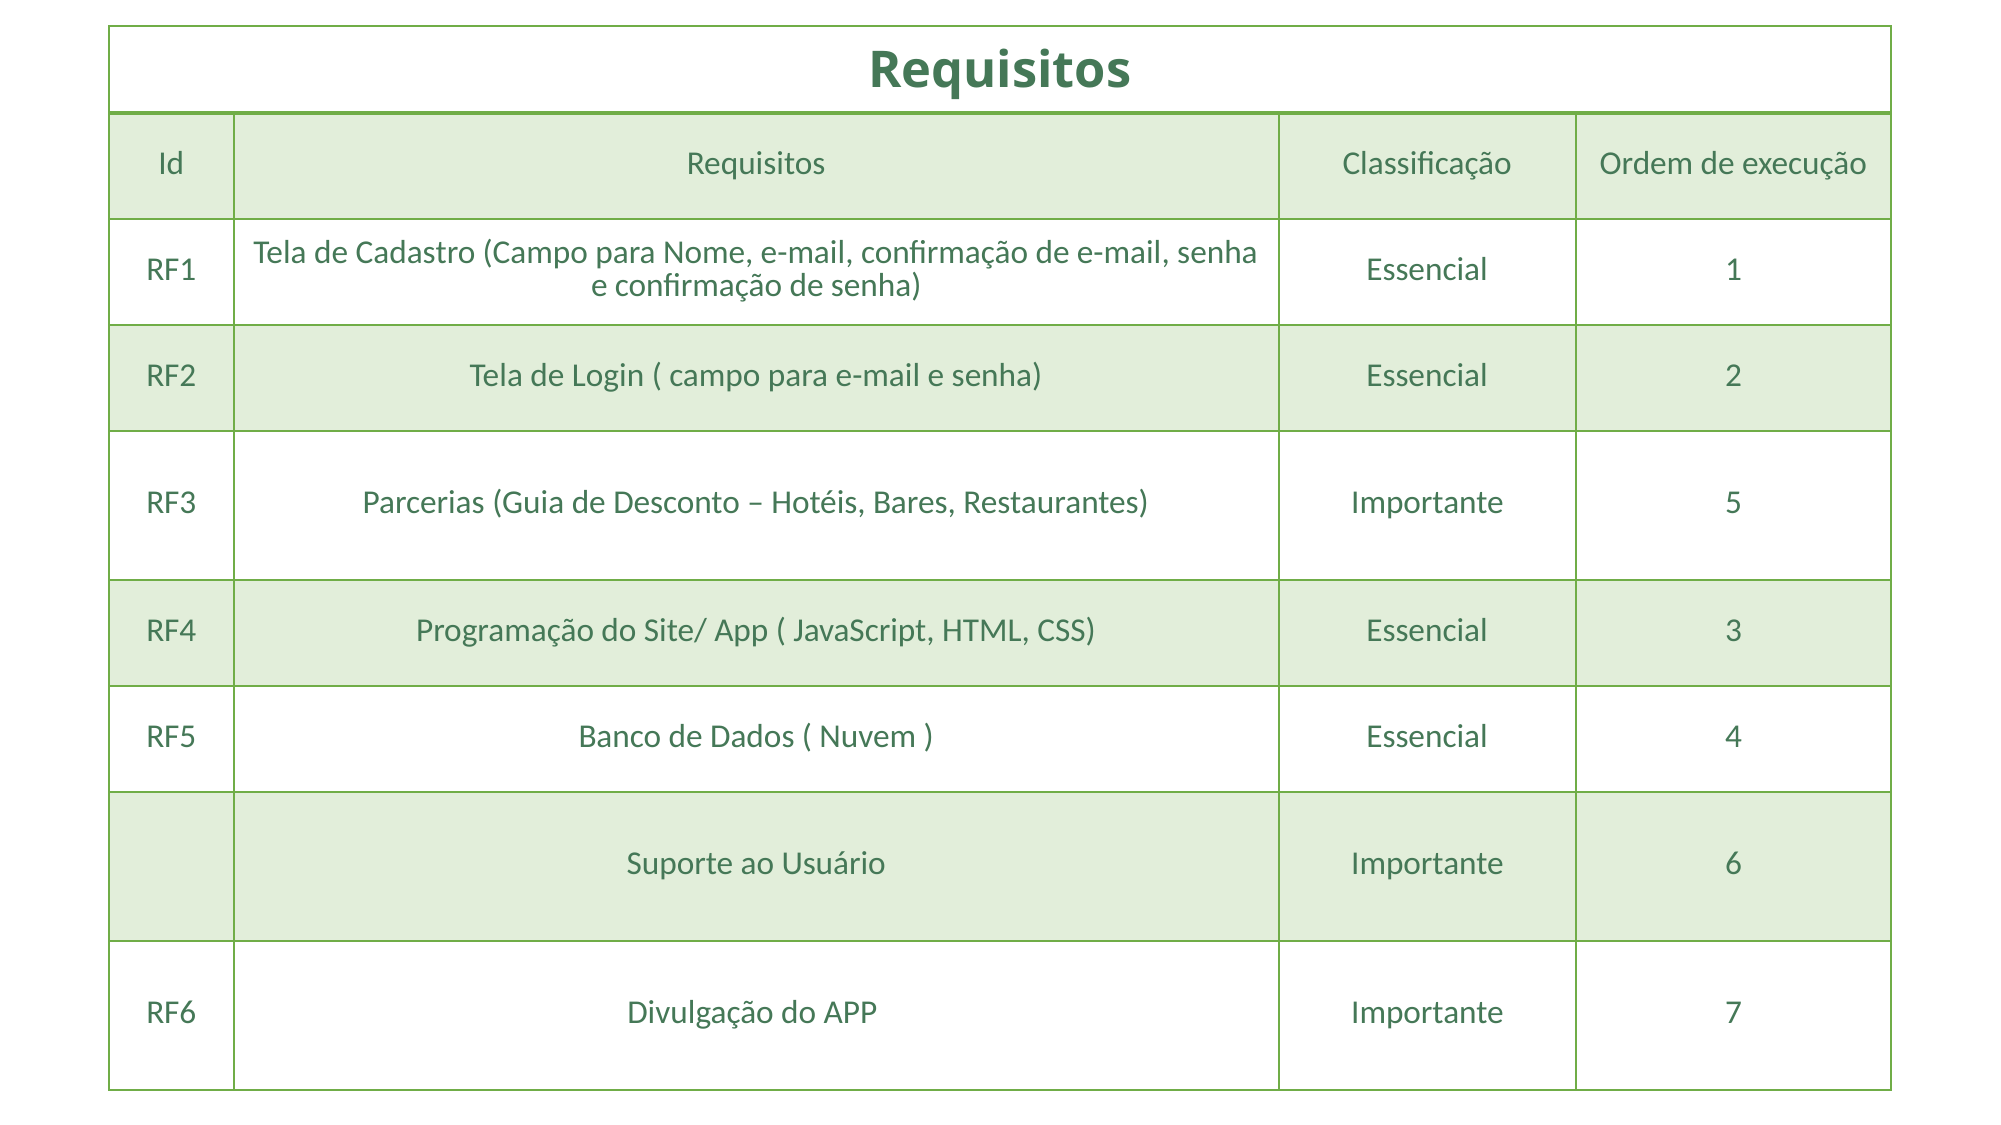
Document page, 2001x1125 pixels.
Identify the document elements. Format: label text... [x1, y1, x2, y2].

table_cell Importante [1280, 942, 1575, 1089]
table_cell RF1 [110, 220, 233, 324]
table_cell Ordem de execução [1577, 115, 1890, 218]
table_cell Essencial [1280, 581, 1575, 685]
table_cell Divulgação do APP [235, 942, 1278, 1089]
table_cell Importante [1280, 432, 1575, 579]
table_cell RF6 [110, 942, 233, 1089]
table_cell Importante [1280, 793, 1575, 940]
table_cell Banco de Dados ( Nuvem ) [235, 687, 1278, 791]
table_cell 5 [1577, 432, 1890, 579]
table_cell 7 [1577, 942, 1890, 1089]
table_cell Tela de Login ( campo para e-mail e senha) [235, 326, 1278, 430]
table_cell Suporte ao Usuário [235, 793, 1278, 940]
table_cell Essencial [1280, 687, 1575, 791]
table_cell 4 [1577, 687, 1890, 791]
table_cell Id [110, 115, 233, 218]
table_cell RF3 [110, 432, 233, 579]
table_cell Essencial [1280, 220, 1575, 324]
table_cell 2 [1577, 326, 1890, 430]
table_cell Tela de Cadastro (Campo para Nome, e-mail, confirmação de e-mail, senha e confirmação de senha) [235, 220, 1278, 324]
table_cell 6 [1577, 793, 1890, 940]
table_cell Programação do Site/ App ( JavaScript, HTML, CSS) [235, 581, 1278, 685]
table_cell [110, 793, 233, 940]
table_cell 1 [1577, 220, 1890, 324]
table_header [110, 27, 1890, 111]
table_cell Classificação [1280, 115, 1575, 218]
table_cell RF4 [110, 581, 233, 685]
table_cell Parcerias (Guia de Desconto – Hotéis, Bares, Restaurantes) [235, 432, 1278, 579]
table_cell Essencial [1280, 326, 1575, 430]
table_cell Requisitos [235, 115, 1278, 218]
table_cell RF5 [110, 687, 233, 791]
table_cell 3 [1577, 581, 1890, 685]
title Requisitos [137, 30, 1863, 108]
table_cell RF2 [110, 326, 233, 430]
